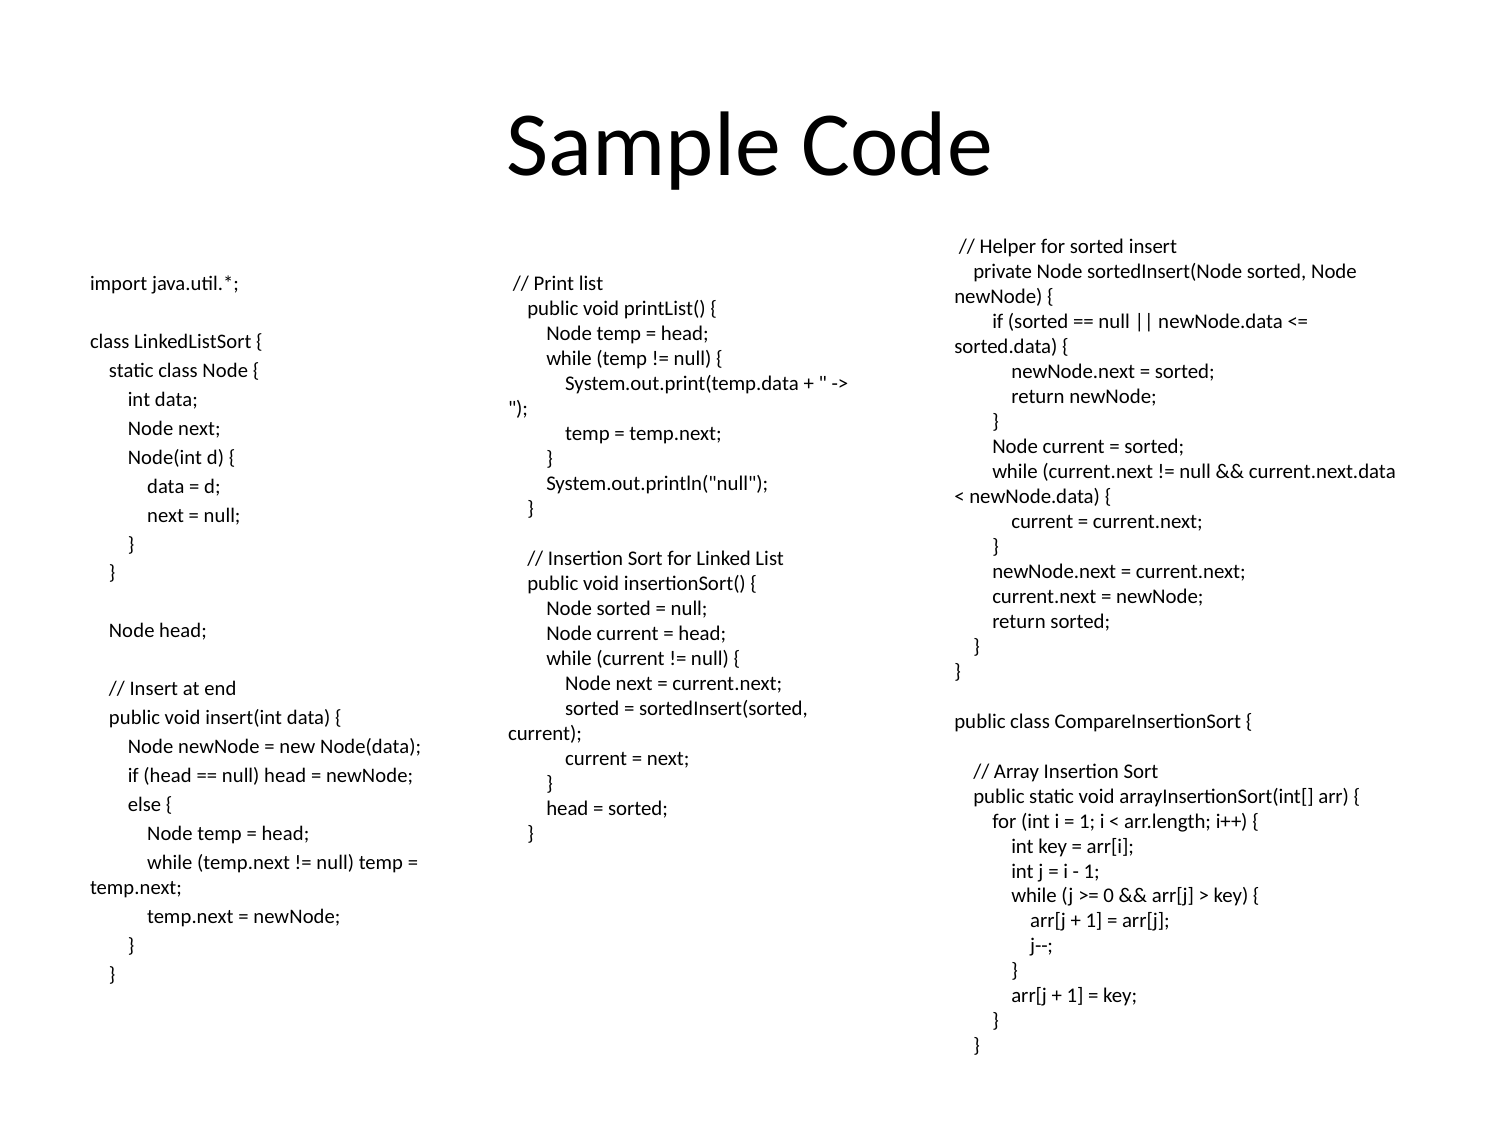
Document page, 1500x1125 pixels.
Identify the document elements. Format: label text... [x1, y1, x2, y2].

text_box // Helper for sorted insert private Node sortedInsert(Node sorted, Node newNode) { if (sorted == null || newNode.data <= sorted.data) { newNode.next = sorted; return newNode; } Node current = sorted; while (current.next != null && current.next.data < newNode.data) { current = current.next; } newNode.next = current.next; current.next = newNode; return sorted; } } public class CompareInsertionSort { // Array Insertion Sort public static void arrayInsertionSort(int[] arr) { for (int i = 1; i < arr.length; i++) { int key = arr[i]; int j = i - 1; while (j >= 0 && arr[j] > key) { arr[j + 1] = arr[j]; j--; } arr[j + 1] = key; } } [939, 225, 1425, 1115]
list import java.util.*; class LinkedListSort { static class Node { int data; Node next; Node(int d) { data = d; next = null; } } Node head; // Insert at end public void insert(int data) { Node newNode = new Node(data); if (head == null) head = newNode; else { Node temp = head; while (temp.next != null) temp = temp.next; temp.next = newNode; } } [75, 262, 494, 1005]
title Sample Code [75, 45, 1425, 233]
text_box // Print list public void printList() { Node temp = head; while (temp != null) { System.out.print(temp.data + " -> "); temp = temp.next; } System.out.println("null"); } // Insertion Sort for Linked List public void insertionSort() { Node sorted = null; Node current = head; while (current != null) { Node next = current.next; sorted = sortedInsert(sorted, current); current = next; } head = sorted; } [493, 262, 865, 852]
